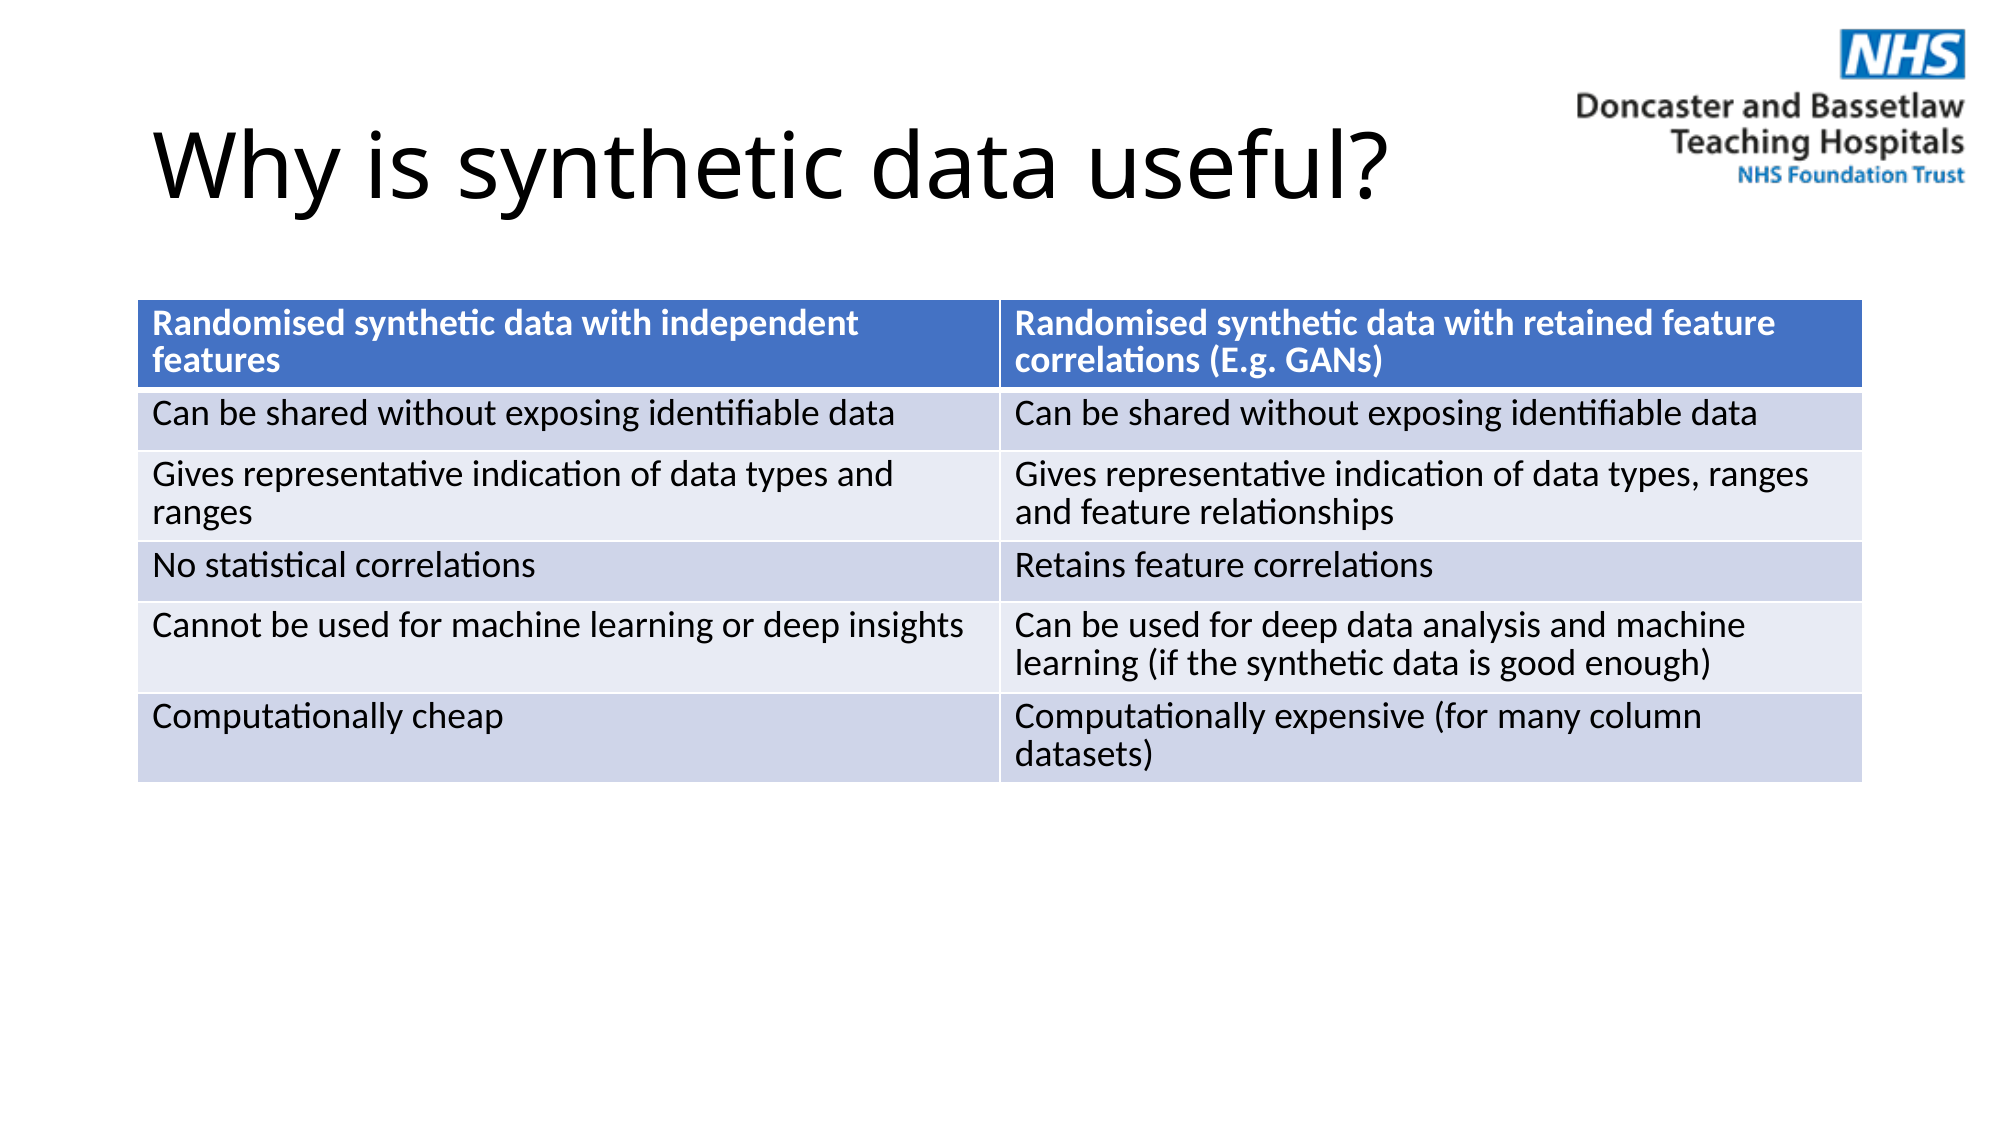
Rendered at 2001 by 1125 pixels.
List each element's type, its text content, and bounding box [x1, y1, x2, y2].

table_cell Can be used for deep data analysis and machine learning (if the synthetic data is good enough) [1001, 603, 1862, 692]
table_cell No statistical correlations [138, 542, 999, 601]
table_cell Cannot be used for machine learning or deep insights [138, 603, 999, 692]
table_cell Gives representative indication of data types and ranges [138, 452, 999, 540]
table_cell Computationally expensive (for many column datasets) [1001, 694, 1862, 782]
table_cell Computationally cheap [138, 694, 999, 782]
table_cell Can be shared without exposing identifiable data [138, 393, 999, 450]
title Why is synthetic data useful? [137, 59, 1863, 278]
table_cell Retains feature correlations [1001, 542, 1862, 601]
table_header Randomised synthetic data with retained feature correlations (E.g. GANs) [1001, 300, 1862, 387]
table_cell Can be shared without exposing identifiable data [1001, 393, 1862, 450]
table_header Randomised synthetic data with independent features [138, 300, 999, 387]
table_cell Gives representative indication of data types, ranges and feature relationships [1001, 452, 1862, 540]
picture [1510, 26, 1969, 185]
